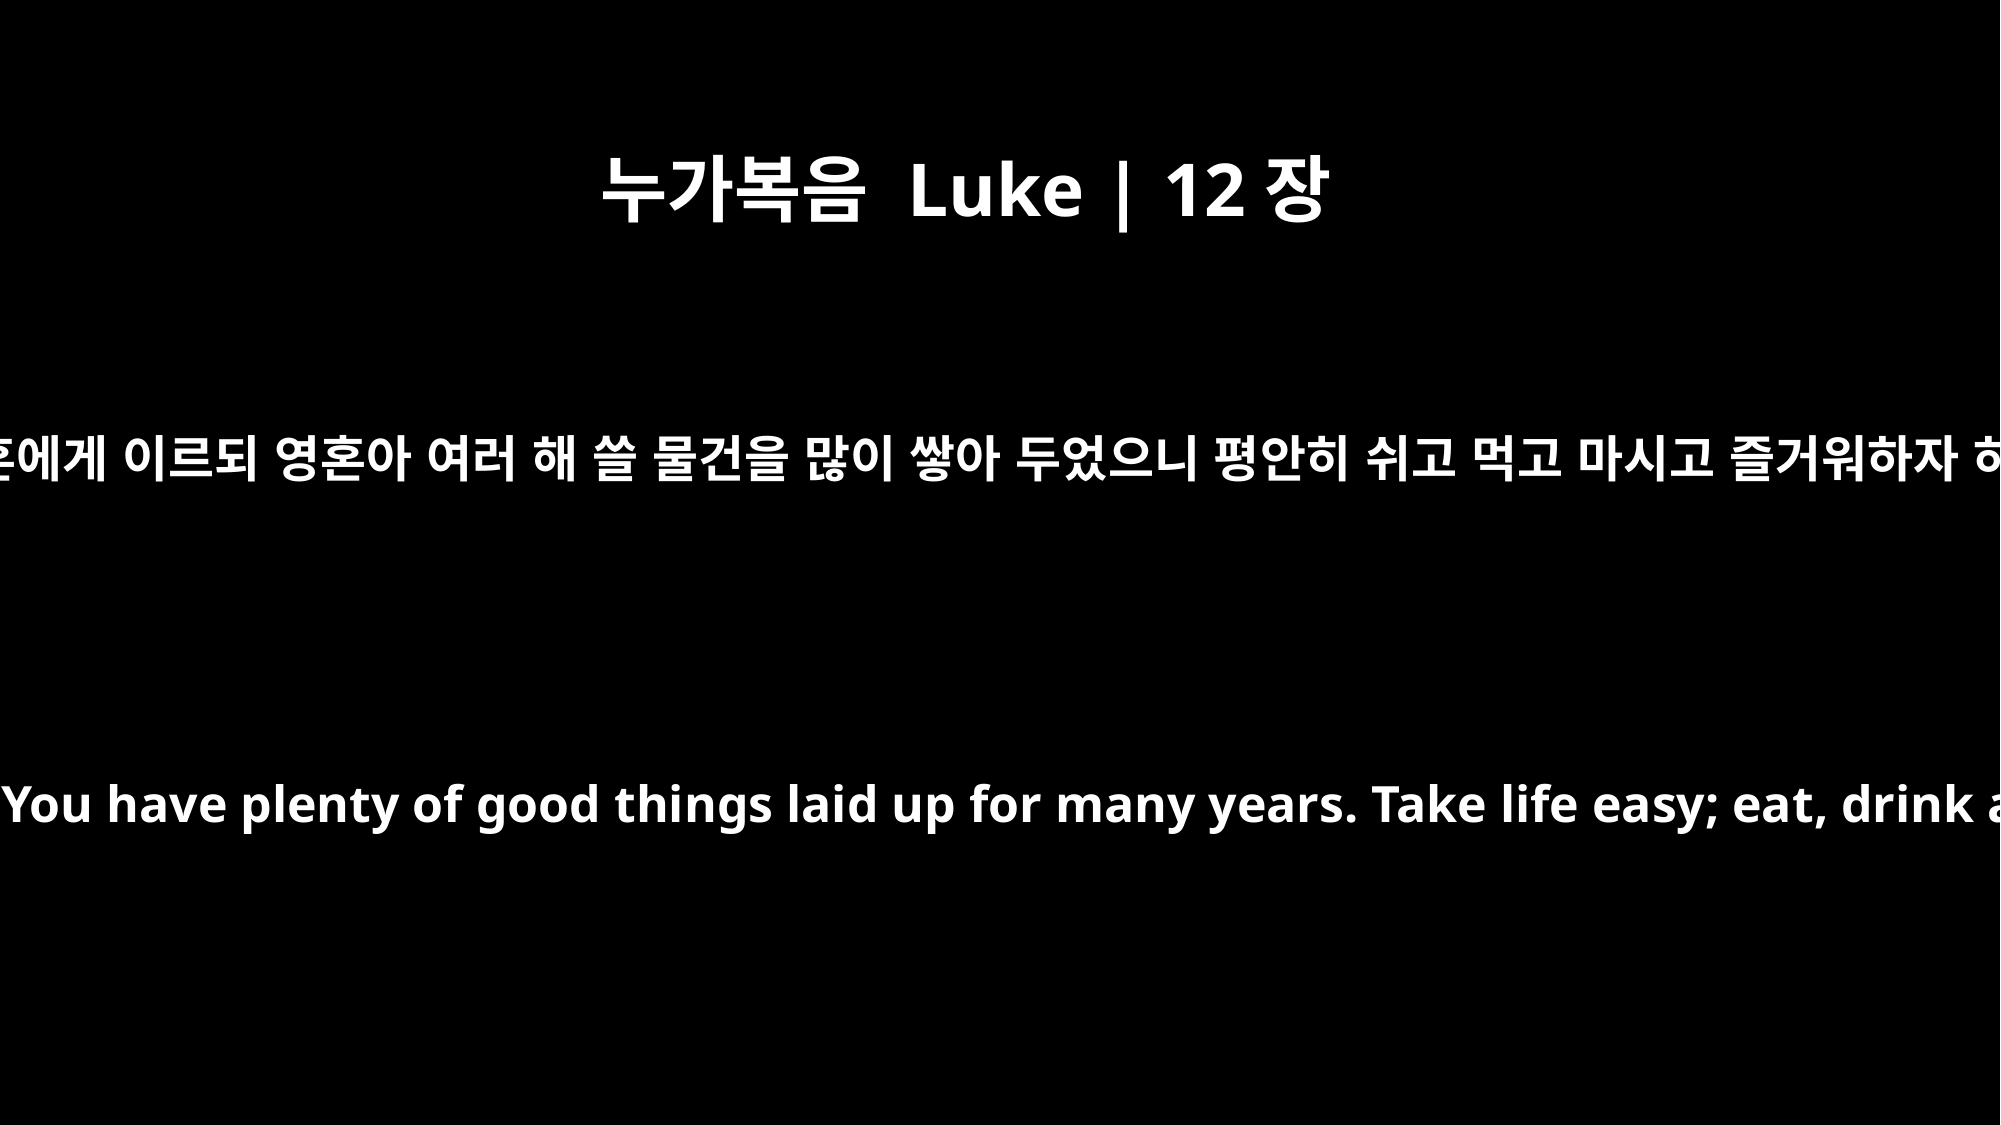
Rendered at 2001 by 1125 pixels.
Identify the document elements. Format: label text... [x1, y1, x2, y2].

text_box 19 또 내가 내 영혼에게 이르되 영혼아 여러 해 쓸 물건을 많이 쌓아 두었으니 평안히 쉬고 먹고 마시고 즐거워하자 하리라 하되 [0, 359, 2000, 495]
text_box And I'll say to myself, "You have plenty of good things laid up for many years. Take life easy; eat, drink and be merry."' [0, 764, 2000, 840]
text_box 누가복음 Luke | 12장 [585, 136, 1347, 239]
